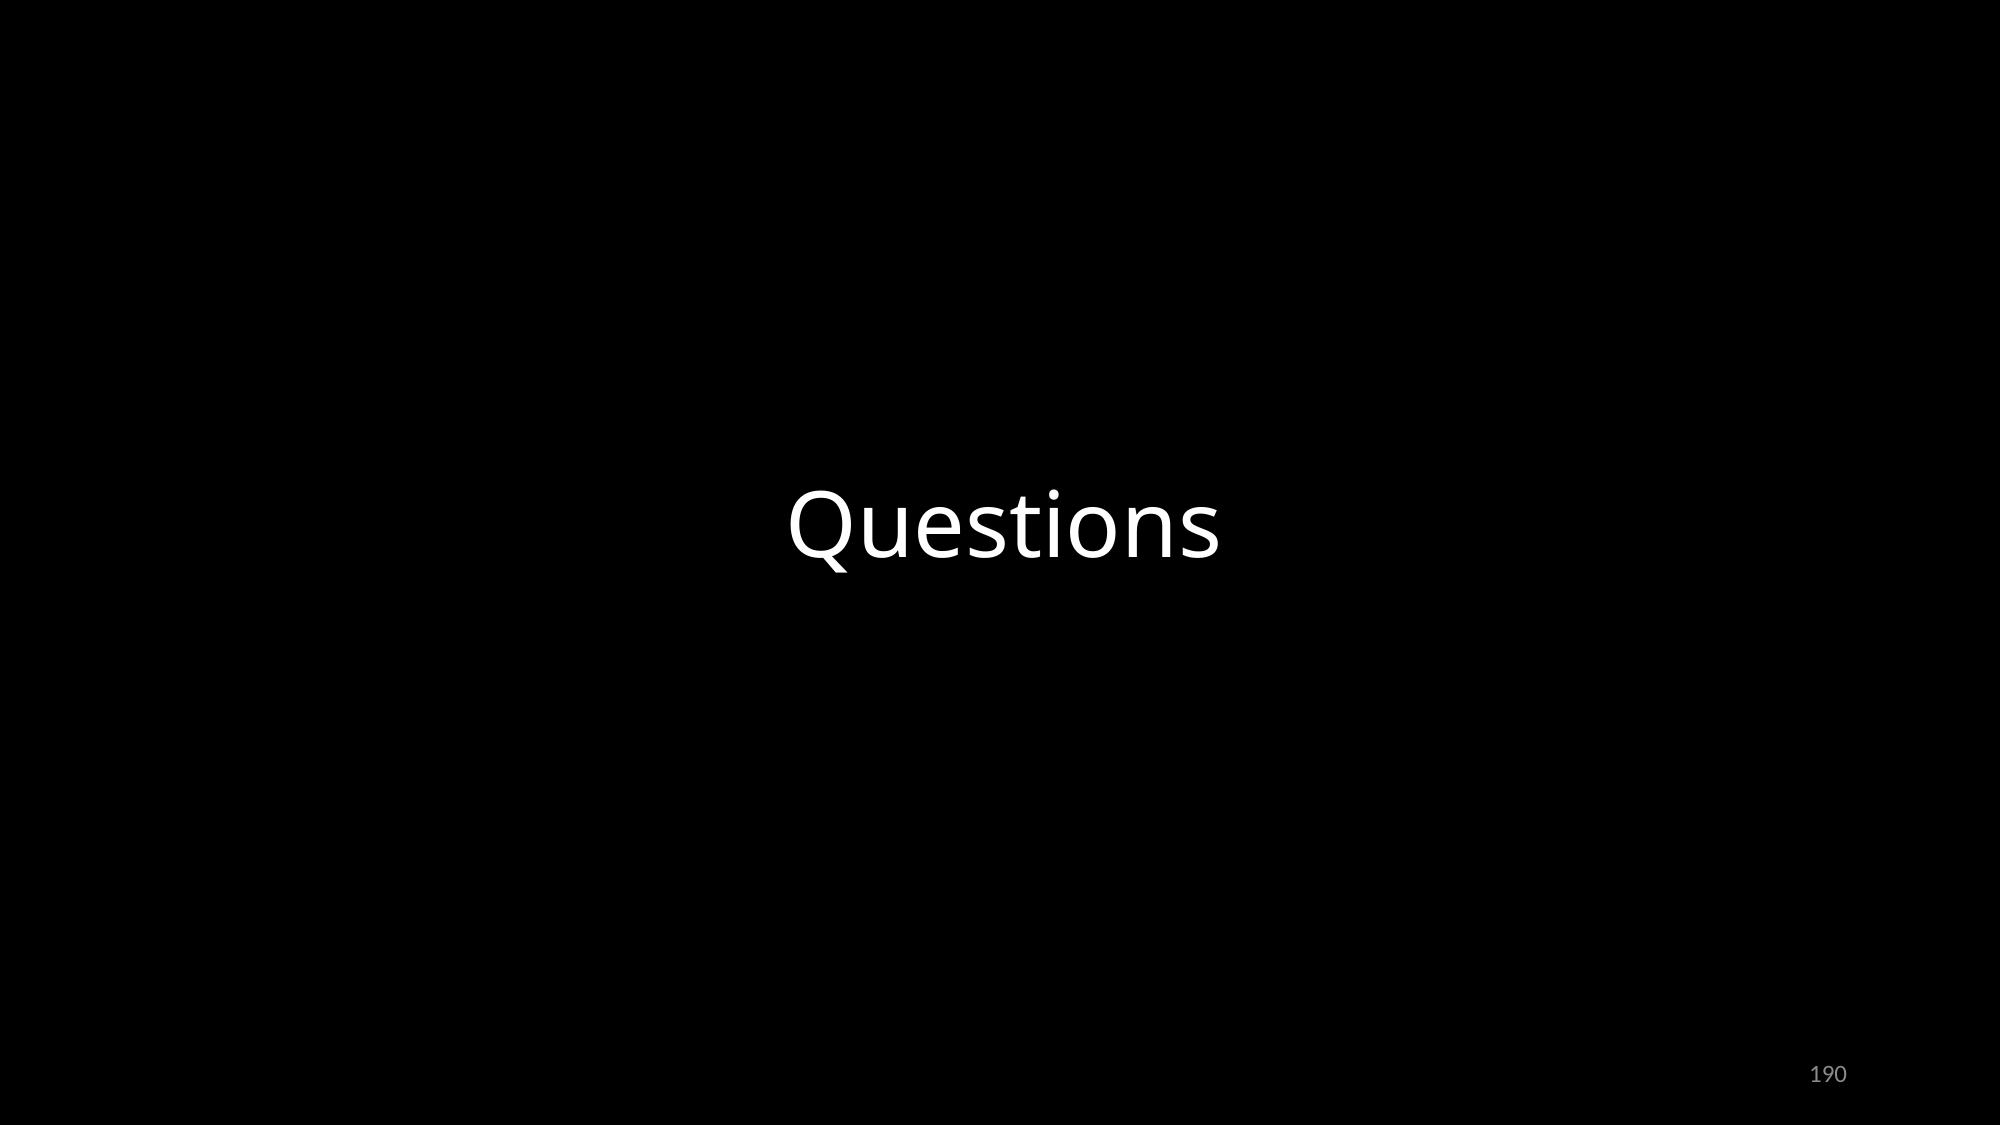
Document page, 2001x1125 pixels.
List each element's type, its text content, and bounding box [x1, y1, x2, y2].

slide_number 190 [1412, 1042, 1863, 1103]
title Questions [770, 419, 1355, 637]
